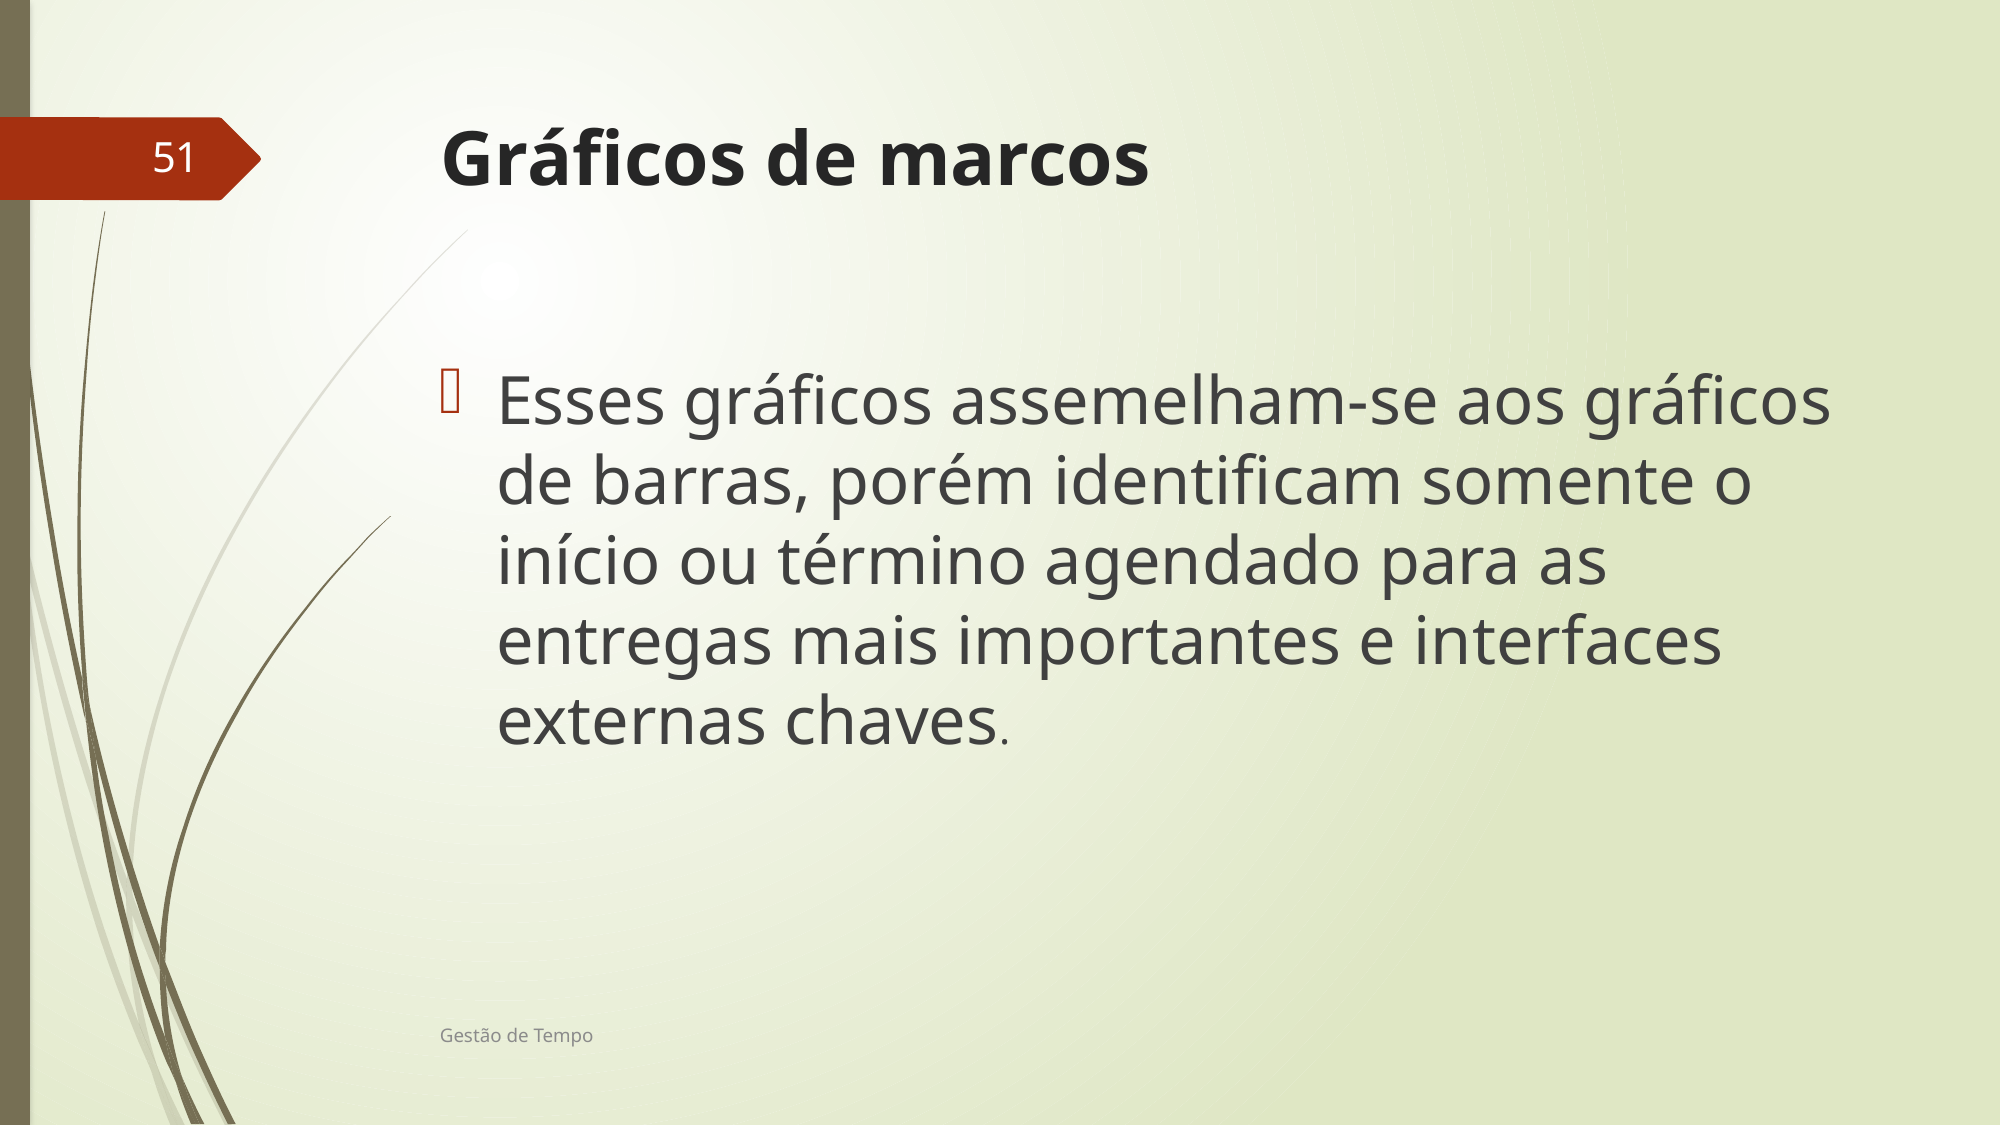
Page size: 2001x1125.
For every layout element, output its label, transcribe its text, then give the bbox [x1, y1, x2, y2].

title Gráficos de marcos [425, 102, 1888, 313]
footer Gestão de Tempo [424, 1006, 1675, 1067]
slide_number 51 [87, 129, 216, 190]
list Esses gráficos assemelham-se aos gráficos de barras, porém identificam somente o início ou término agendado para as entregas mais importantes e interfaces externas chaves. [424, 350, 1888, 970]
